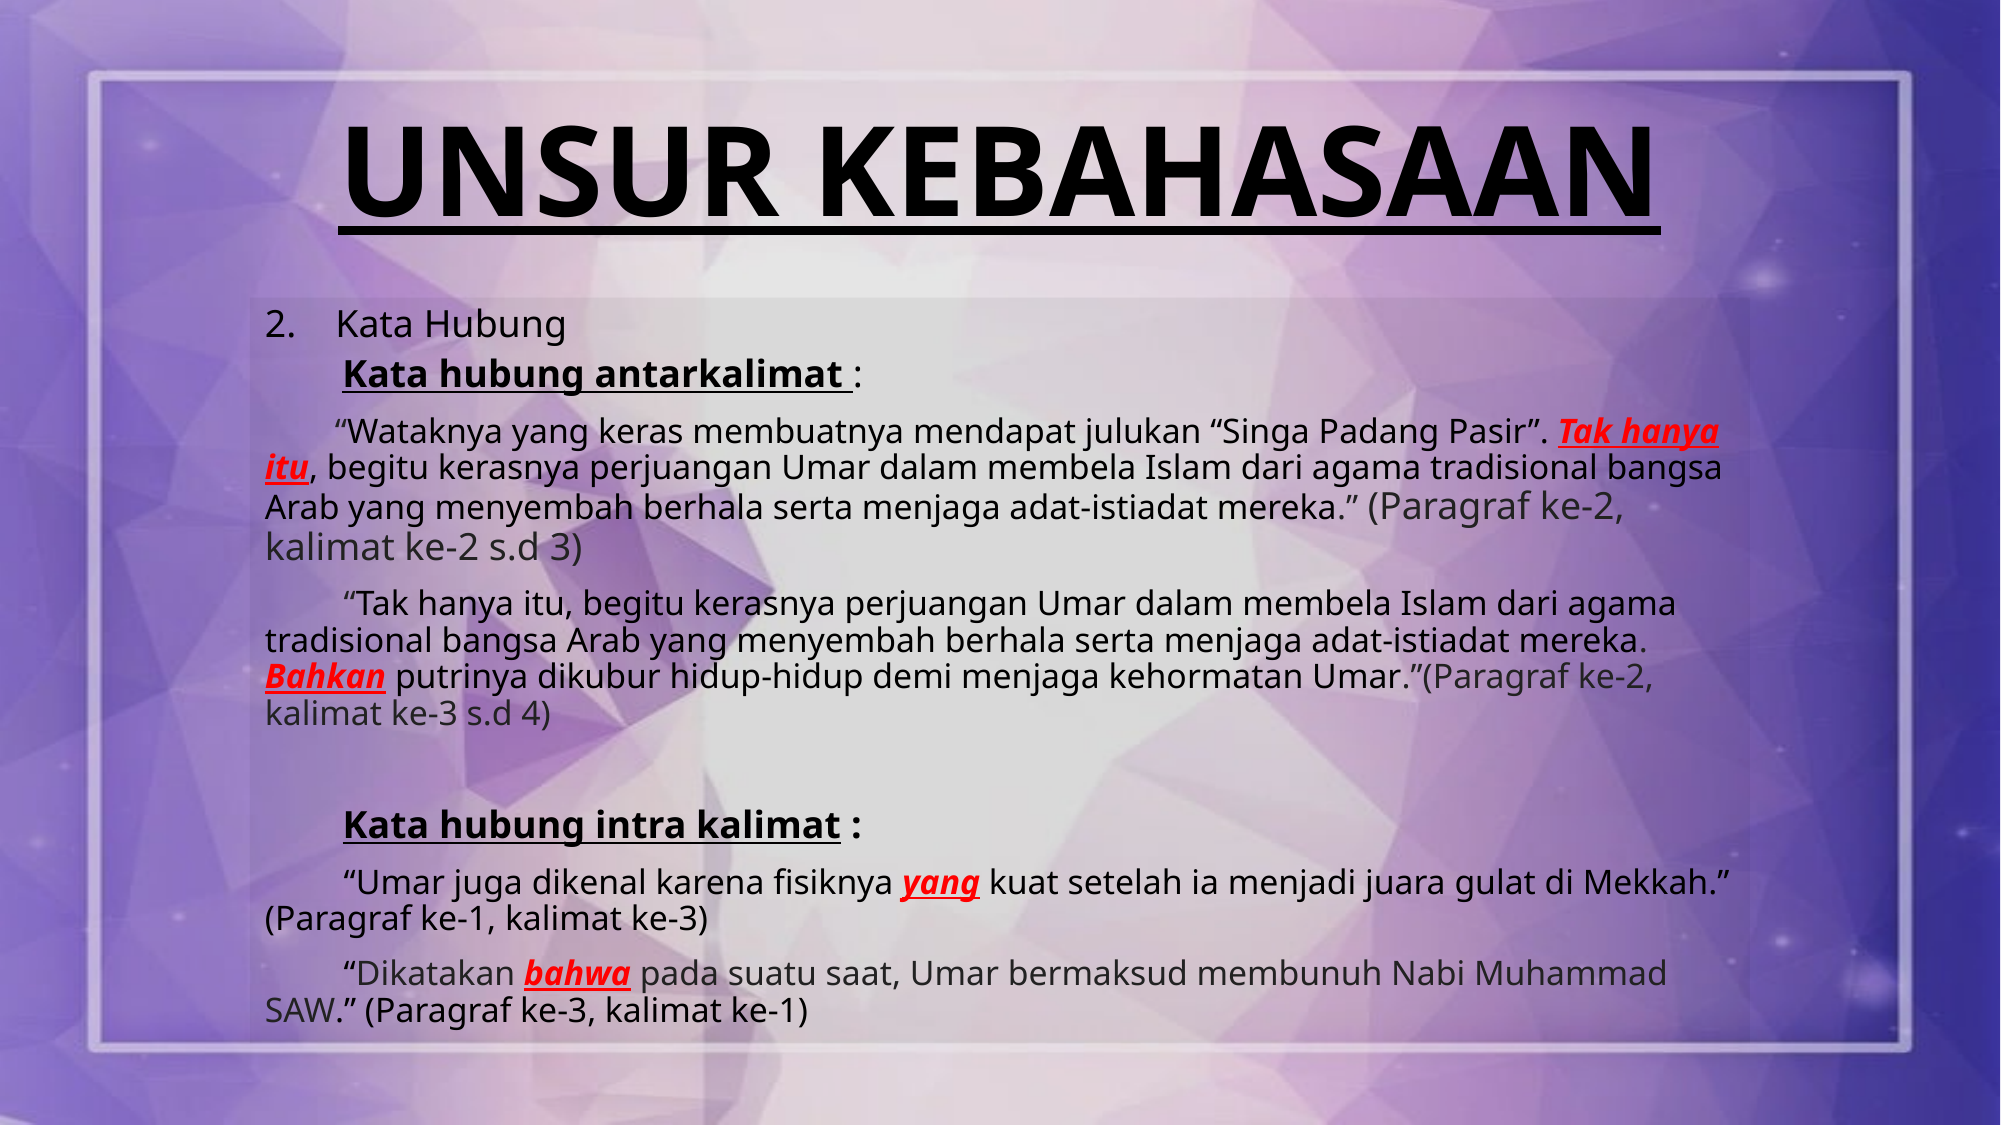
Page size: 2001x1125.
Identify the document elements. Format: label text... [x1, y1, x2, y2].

subtitle 2. Kata Hubung Kata hubung antarkalimat : “Wataknya yang keras membuatnya mendapat julukan “Singa Padang Pasir”. Tak hanya itu, begitu kerasnya perjuangan Umar dalam membela Islam dari agama tradisional bangsa Arab yang menyembah berhala serta menjaga adat-istiadat mereka.” (Paragraf ke-2, kalimat ke-2 s.d 3) “Tak hanya itu, begitu kerasnya perjuangan Umar dalam membela Islam dari agama tradisional bangsa Arab yang menyembah berhala serta menjaga adat-istiadat mereka. Bahkan putrinya dikubur hidup-hidup demi menjaga kehormatan Umar.”(Paragraf ke-2, kalimat ke-3 s.d 4) Kata hubung intra kalimat : “Umar juga dikenal karena fisiknya yang kuat setelah ia menjadi juara gulat di Mekkah.” (Paragraf ke-1, kalimat ke-3) “Dikatakan bahwa pada suatu saat, Umar bermaksud membunuh Nabi Muhammad SAW.” (Paragraf ke-3, kalimat ke-1) [249, 297, 1750, 1044]
title UNSUR KEBAHASAAN [249, 81, 1750, 252]
picture [0, 0, 2001, 1125]
